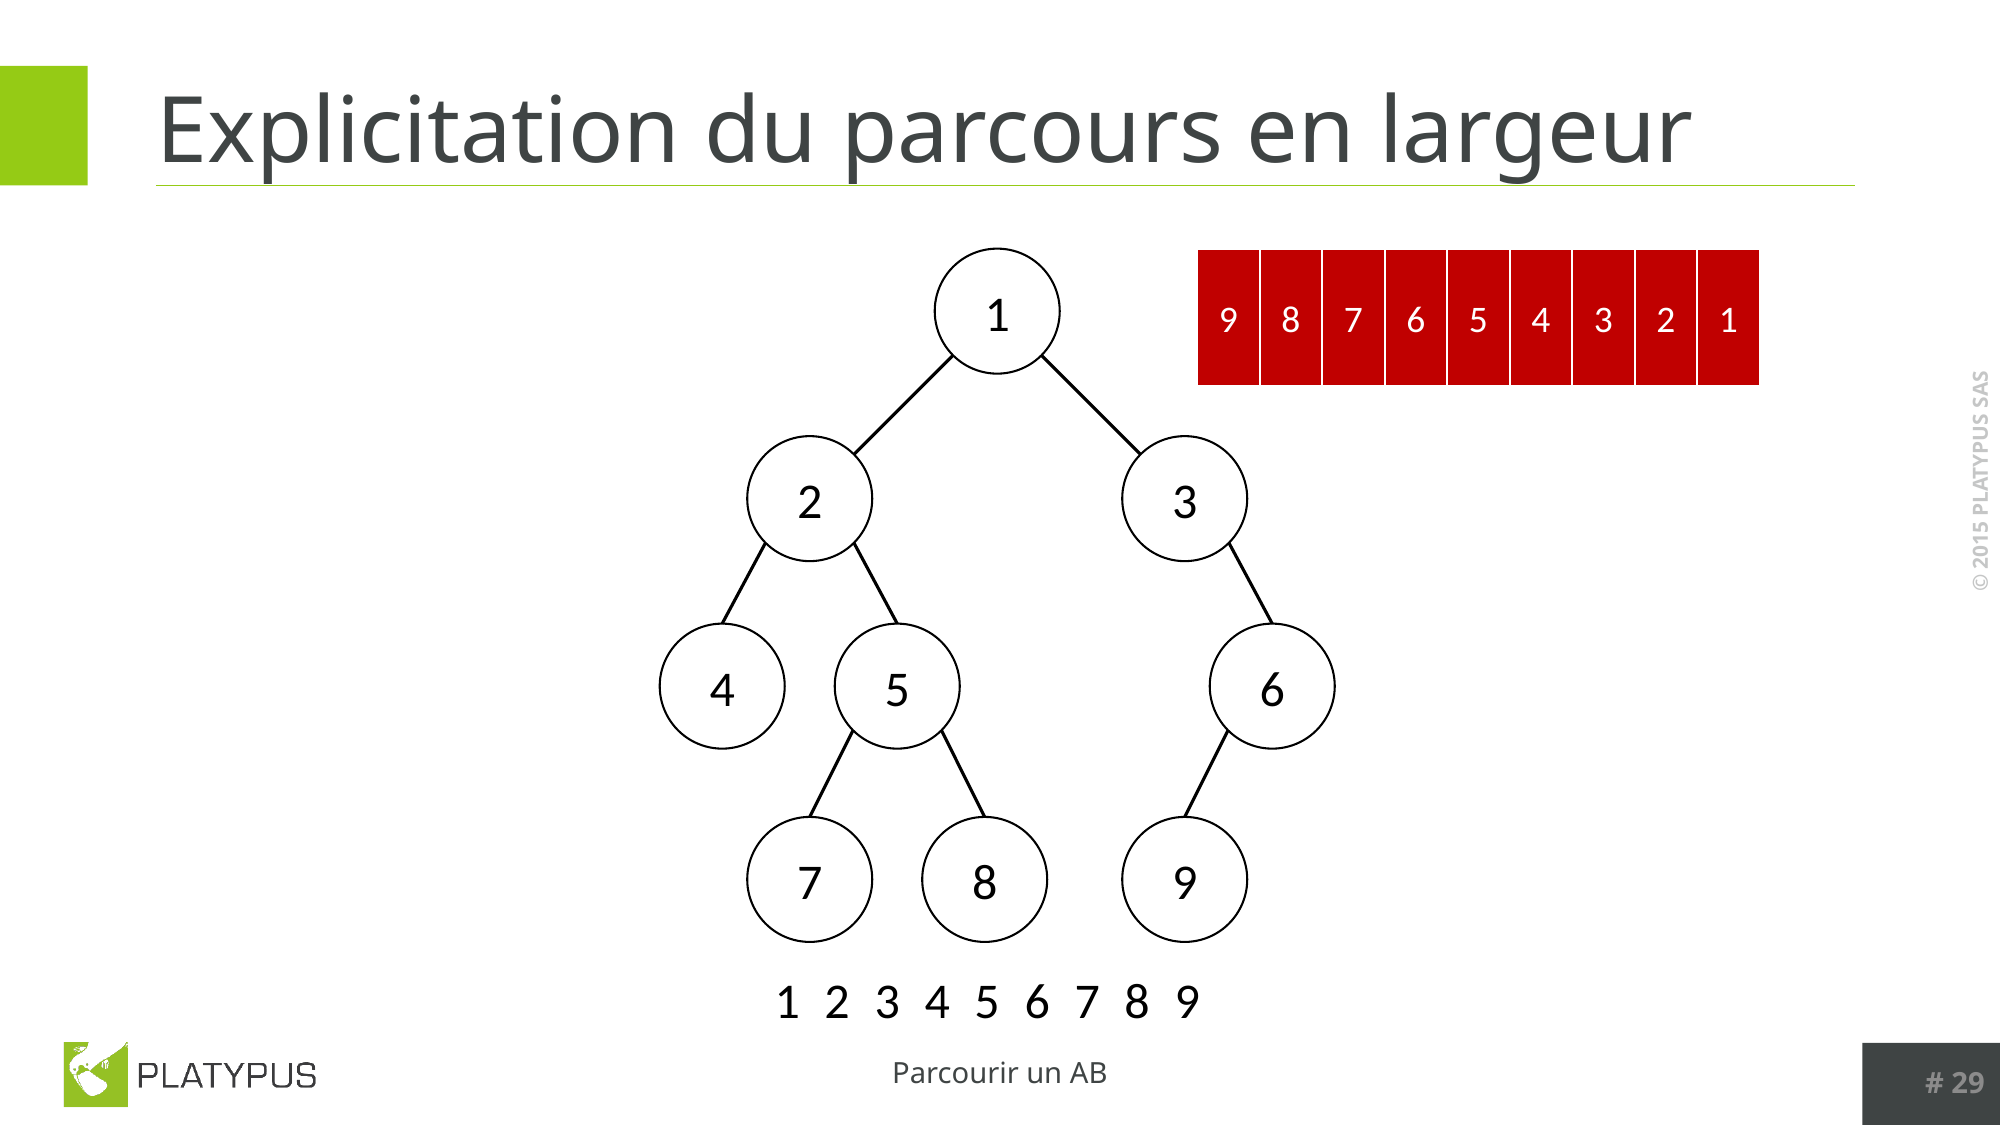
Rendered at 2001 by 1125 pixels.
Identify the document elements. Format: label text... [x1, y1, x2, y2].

slide_number # 29 [1862, 1042, 2000, 1125]
text_box 2 [1636, 248, 1698, 387]
title Explicitation du parcours en largeur [141, 23, 1867, 242]
text_box 5 [959, 961, 1009, 1036]
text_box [1184, 730, 1228, 817]
text_box 7 [746, 815, 874, 943]
text_box 2 [809, 961, 859, 1036]
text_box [1228, 542, 1273, 624]
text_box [853, 542, 898, 624]
list Parcourir un AB [639, 1051, 1361, 1088]
text_box 3 [1573, 248, 1636, 387]
text_box 4 [1511, 248, 1573, 387]
text_box 9 [1159, 961, 1211, 1036]
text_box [941, 730, 985, 817]
text_box 2 [746, 435, 874, 563]
text_box 1 [759, 961, 809, 1036]
text_box 5 [833, 622, 961, 750]
picture [59, 1035, 322, 1110]
text_box 6 [1386, 248, 1448, 387]
text_box 9 [1196, 248, 1261, 387]
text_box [1041, 355, 1141, 455]
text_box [809, 730, 853, 817]
text_box 1 [1698, 248, 1761, 387]
text_box 3 [859, 961, 909, 1036]
text_box 1 [933, 247, 1061, 375]
text_box 6 [1009, 961, 1059, 1036]
text_box 4 [909, 961, 959, 1036]
text_box 5 [1448, 248, 1511, 387]
text_box 3 [1121, 435, 1249, 563]
text_box 8 [1109, 961, 1159, 1036]
text_box 7 [1059, 961, 1109, 1036]
text_box 7 [1323, 248, 1386, 387]
text_box 8 [921, 815, 1049, 943]
text_box 4 [658, 622, 786, 750]
text_box 6 [1208, 622, 1336, 750]
text_box 8 [1261, 248, 1323, 387]
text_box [853, 355, 953, 455]
text_box 9 [1121, 815, 1249, 943]
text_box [722, 542, 766, 624]
